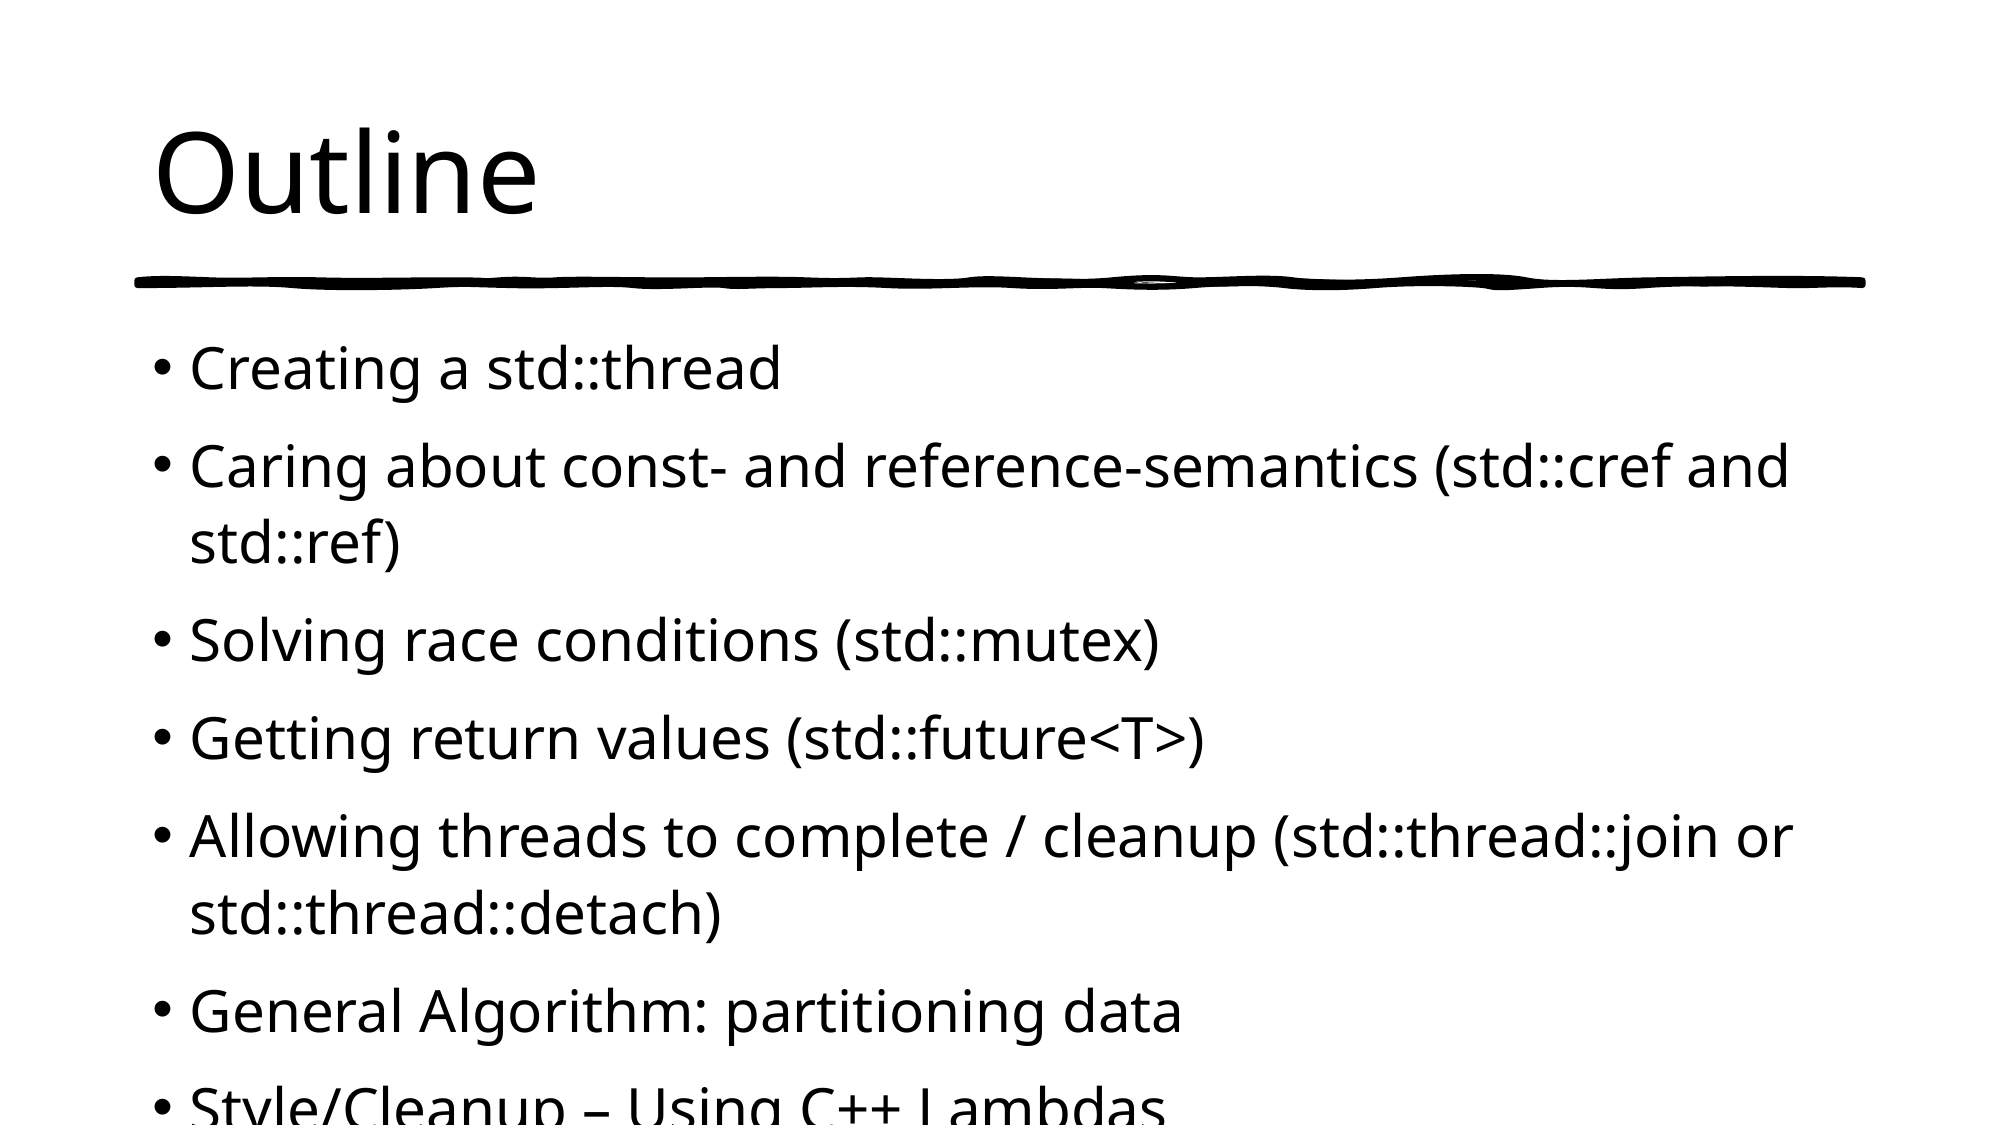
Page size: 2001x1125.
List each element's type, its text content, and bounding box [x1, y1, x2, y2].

title Outline [137, 59, 1863, 278]
list Creating a std::thread Caring about const- and reference-semantics (std::cref and std::ref) Solving race conditions (std::mutex) Getting return values (std::future<T>) Allowing threads to complete / cleanup (std::thread::join or std::thread::detach) General Algorithm: partitioning data Style/Cleanup – Using C++ Lambdas [137, 316, 1863, 1014]
